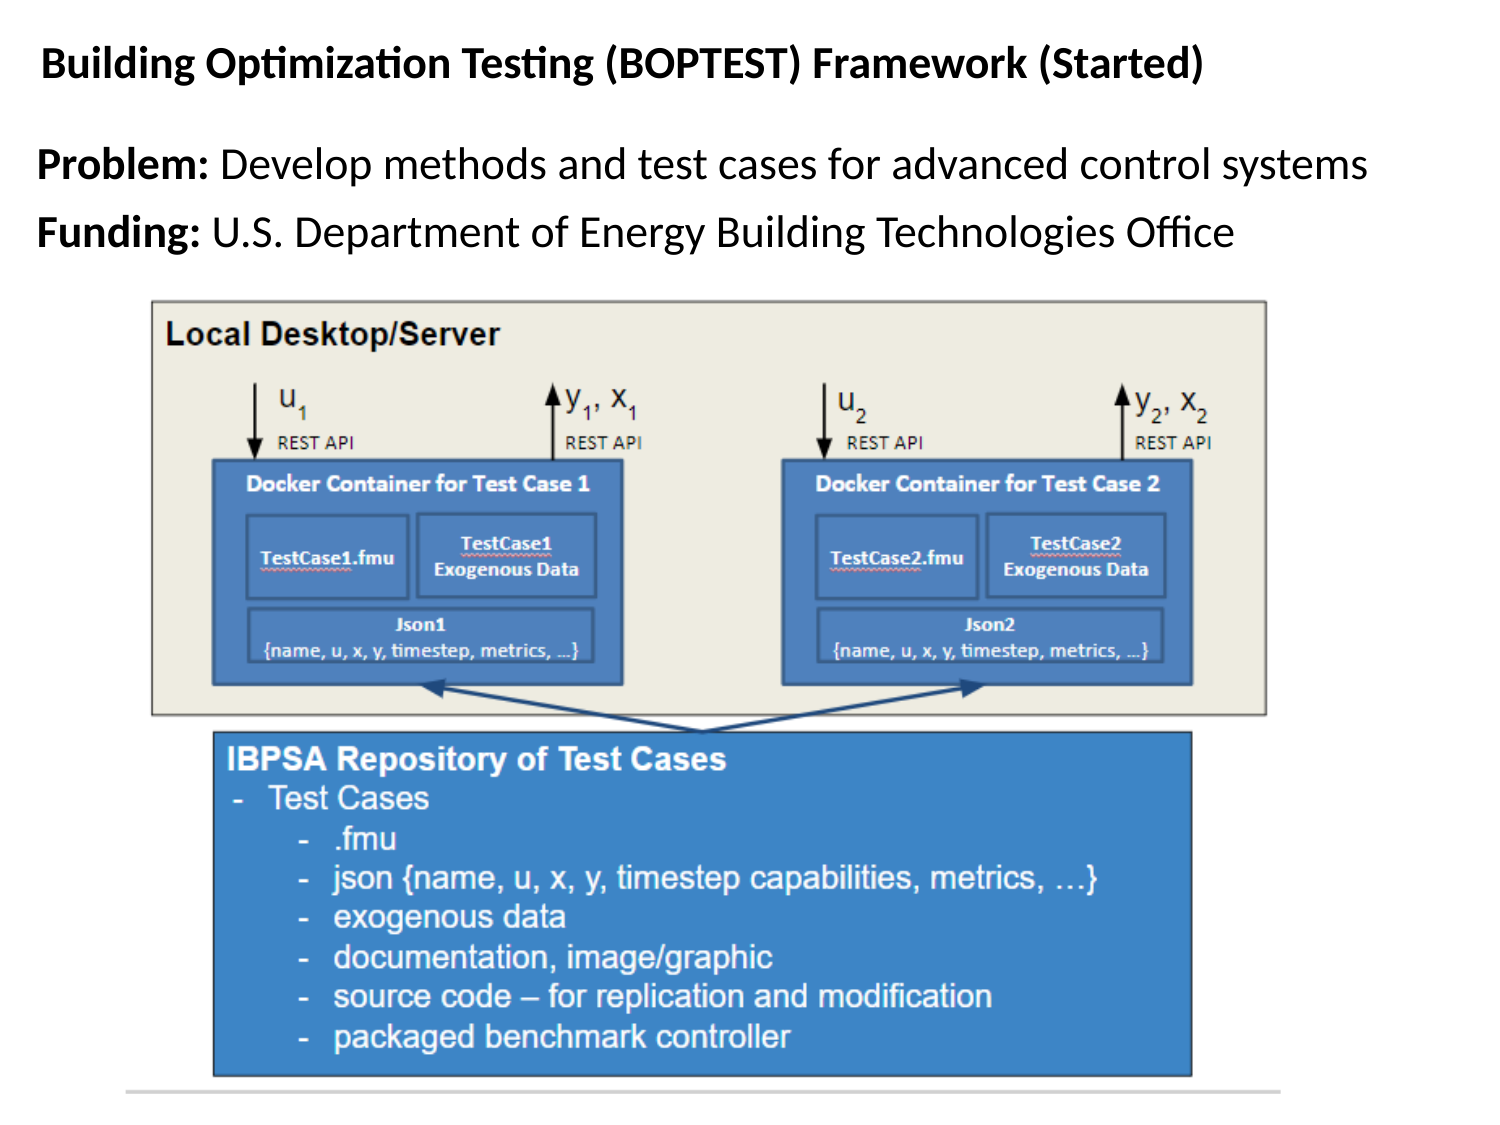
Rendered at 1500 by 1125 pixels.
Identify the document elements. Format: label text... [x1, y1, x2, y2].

text_box Problem: Develop methods and test cases for advanced control systems Funding: U.S. Department of Energy Building Technologies Office [22, 126, 1385, 264]
text_box Building Optimization Testing (BOPTEST) Framework (Started) [26, 24, 1221, 95]
picture [125, 282, 1281, 1094]
